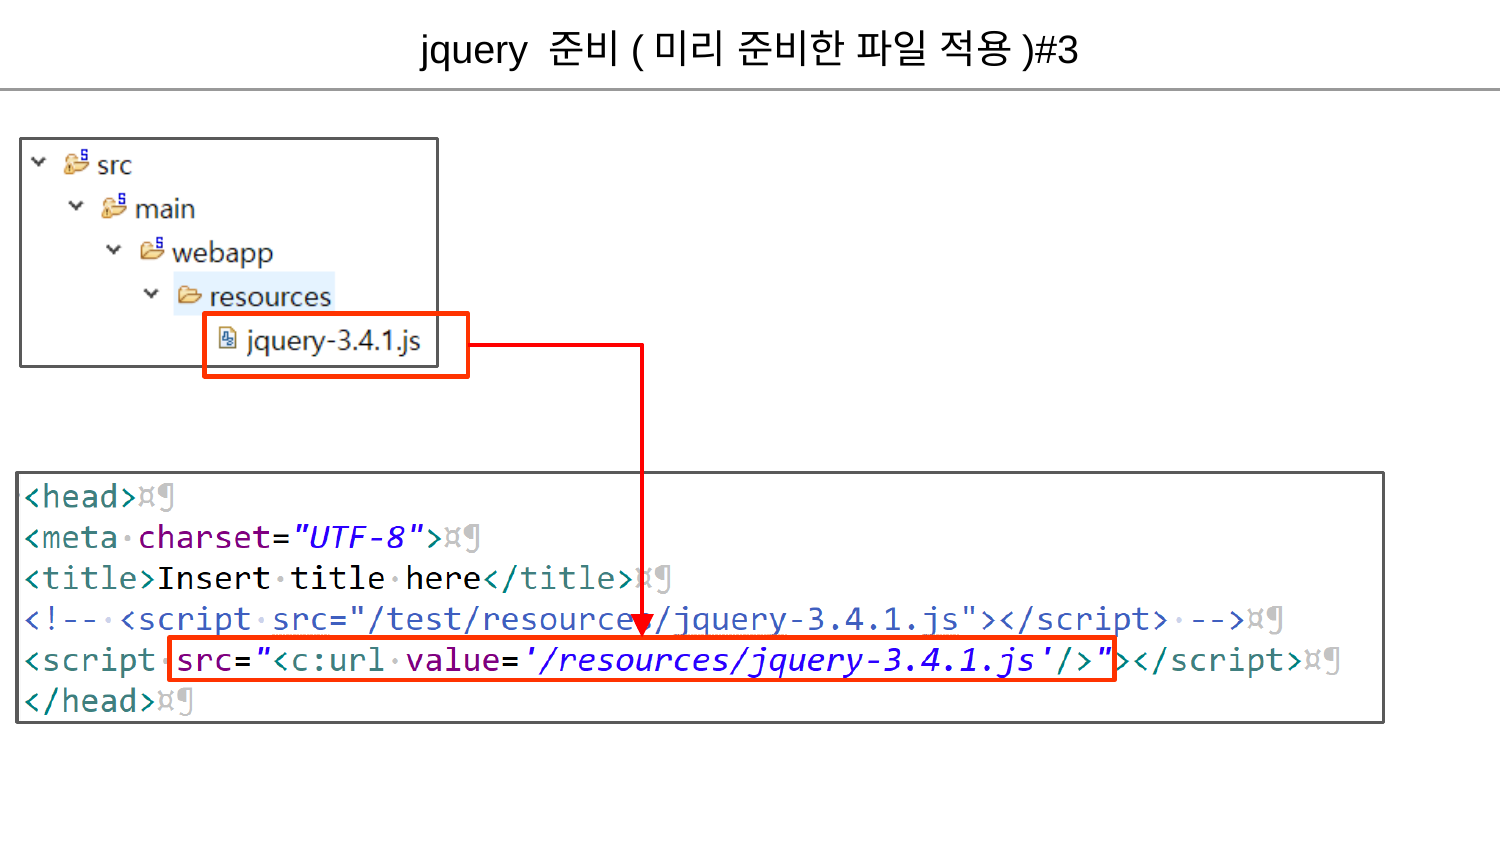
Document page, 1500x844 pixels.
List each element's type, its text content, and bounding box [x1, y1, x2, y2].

text_box jquery 준비(미리 준비한 파일 적용)#3 [400, 0, 1100, 88]
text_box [467, 344, 643, 638]
text_box [204, 313, 468, 377]
picture [21, 139, 437, 366]
picture [18, 474, 1383, 721]
